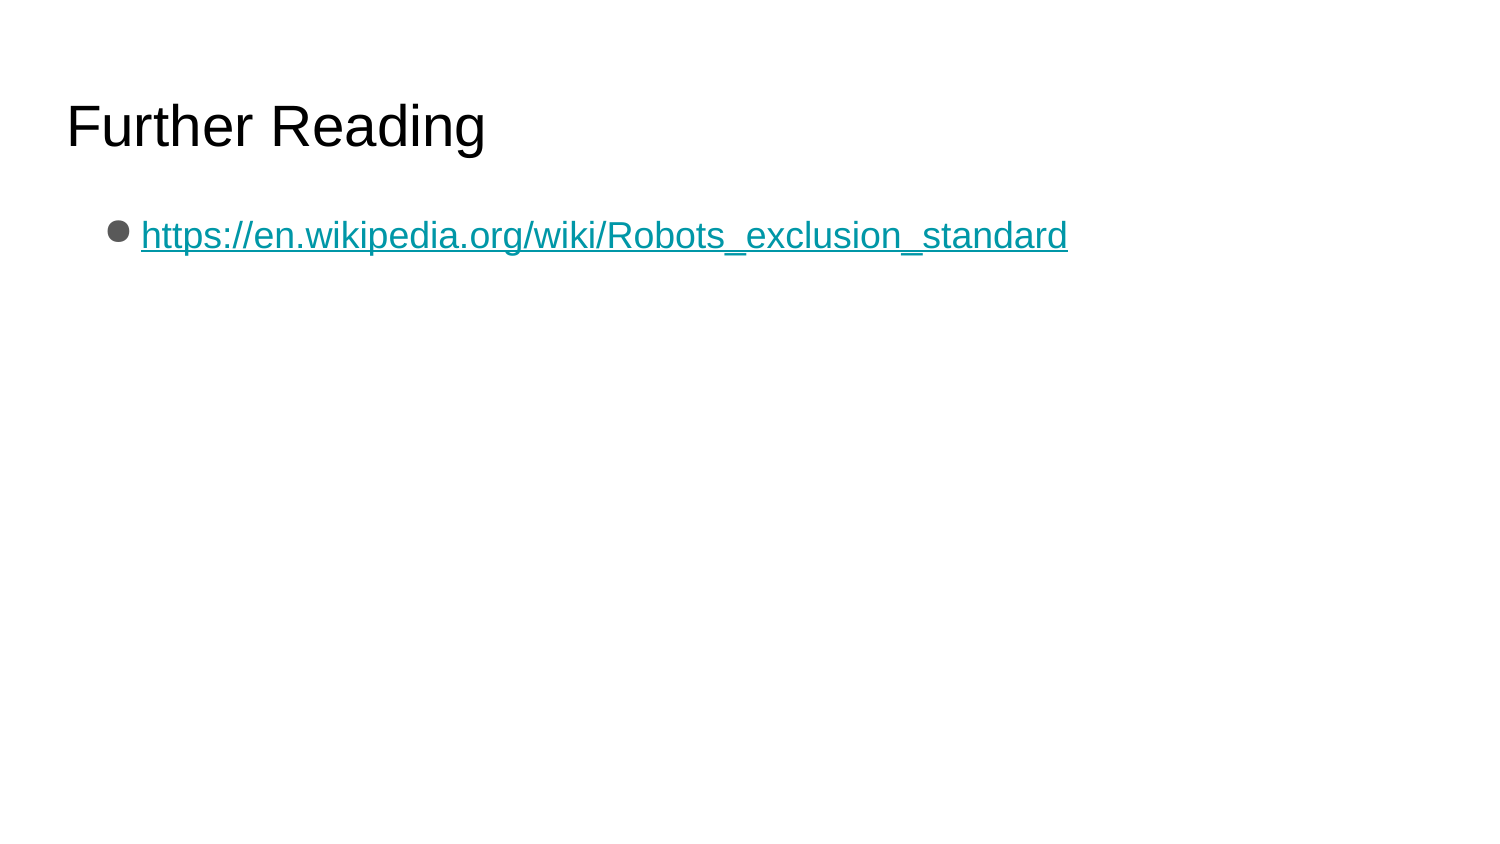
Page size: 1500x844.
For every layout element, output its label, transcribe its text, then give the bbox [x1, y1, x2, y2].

title Further Reading [51, 72, 1449, 167]
list https://en.wikipedia.org/wiki/Robots_exclusion_standard [51, 189, 1449, 750]
